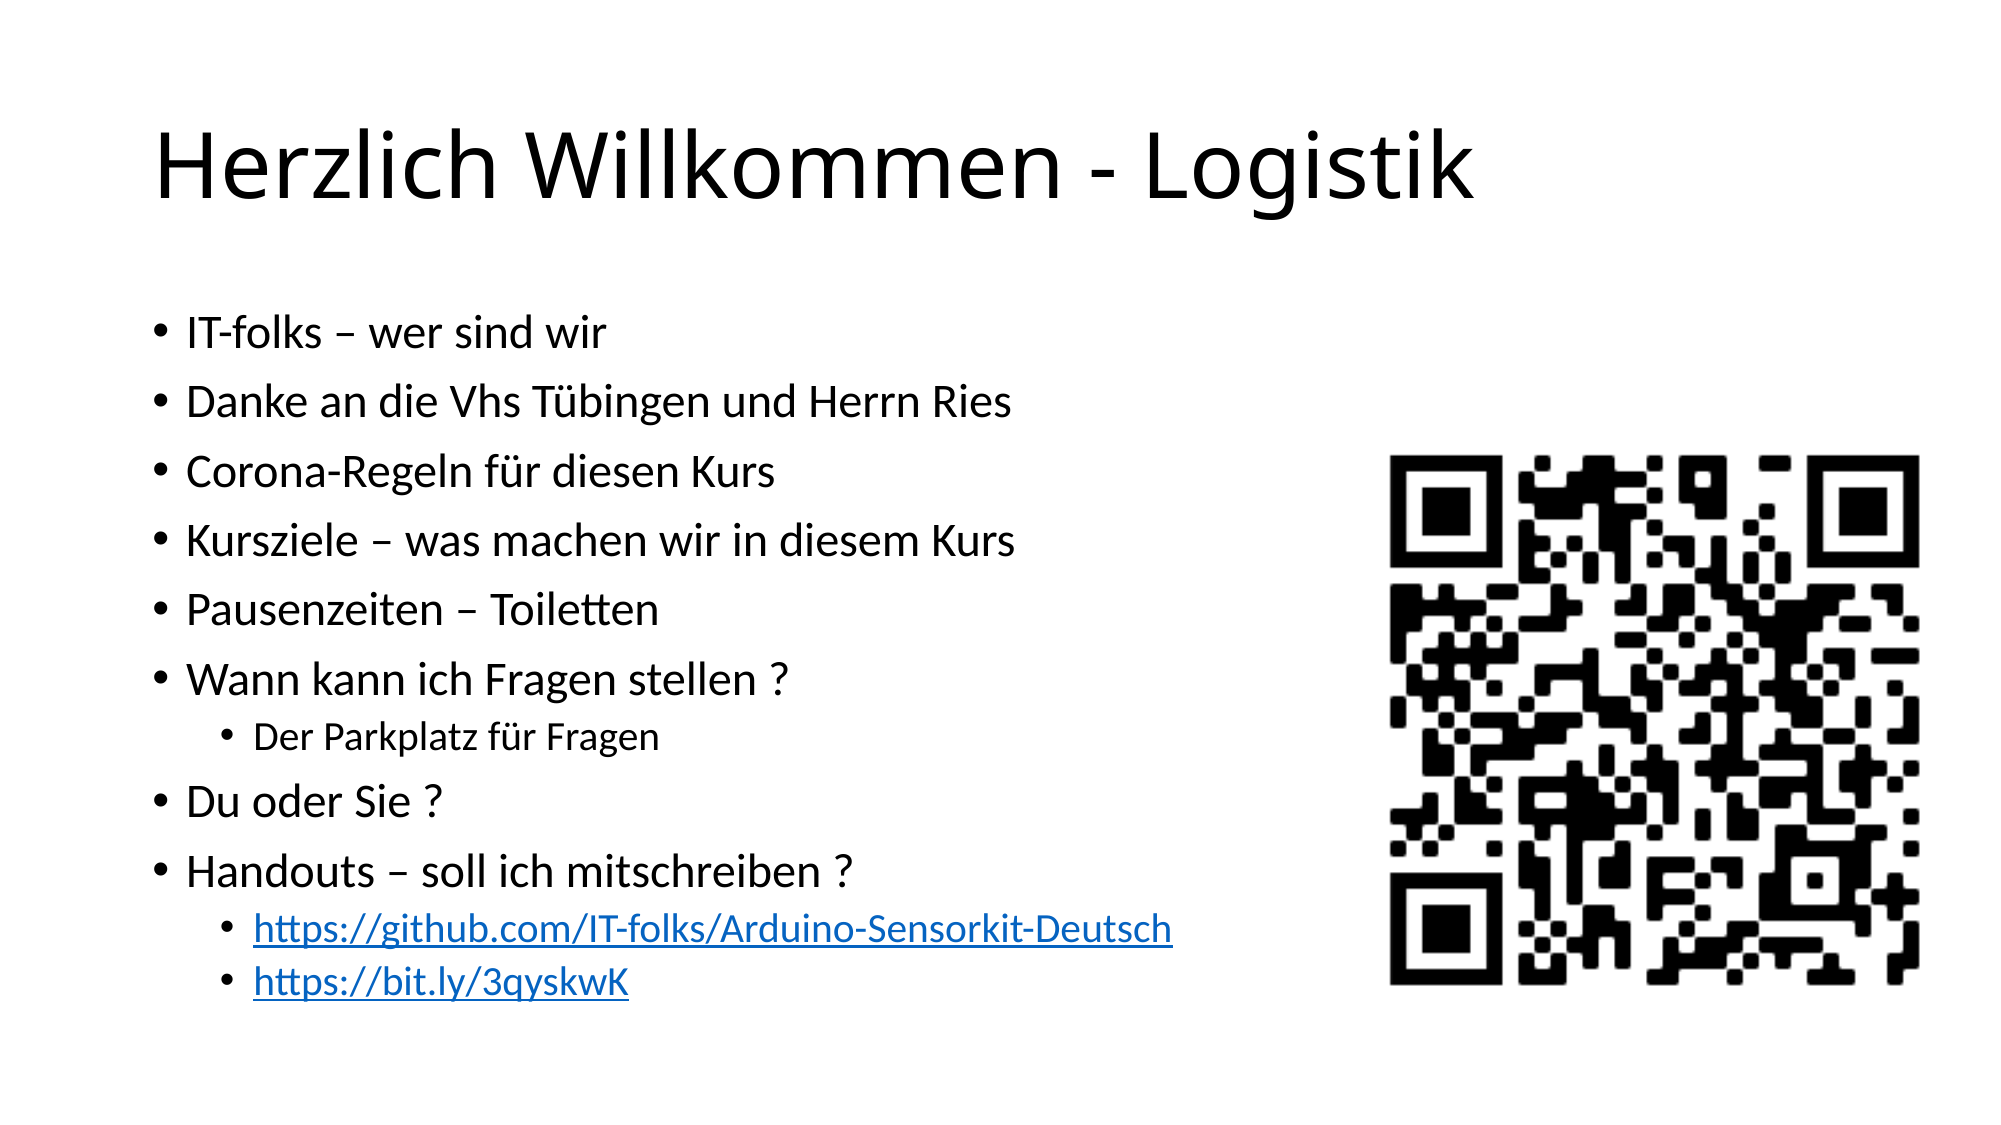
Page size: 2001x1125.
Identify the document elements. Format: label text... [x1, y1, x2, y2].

list IT-folks – wer sind wir Danke an die Vhs Tübingen und Herrn Ries Corona-Regeln für diesen Kurs Kursziele – was machen wir in diesem Kurs Pausenzeiten – Toiletten Wann kann ich Fragen stellen ? Der Parkplatz für Fragen Du oder Sie ? Handouts – soll ich mitschreiben ? https://github.com/IT-folks/Arduino-Sensorkit-Deutsch https://bit.ly/3qyskwK [137, 299, 1863, 1014]
picture [1313, 378, 2000, 1066]
title Herzlich Willkommen - Logistik [137, 59, 1863, 278]
